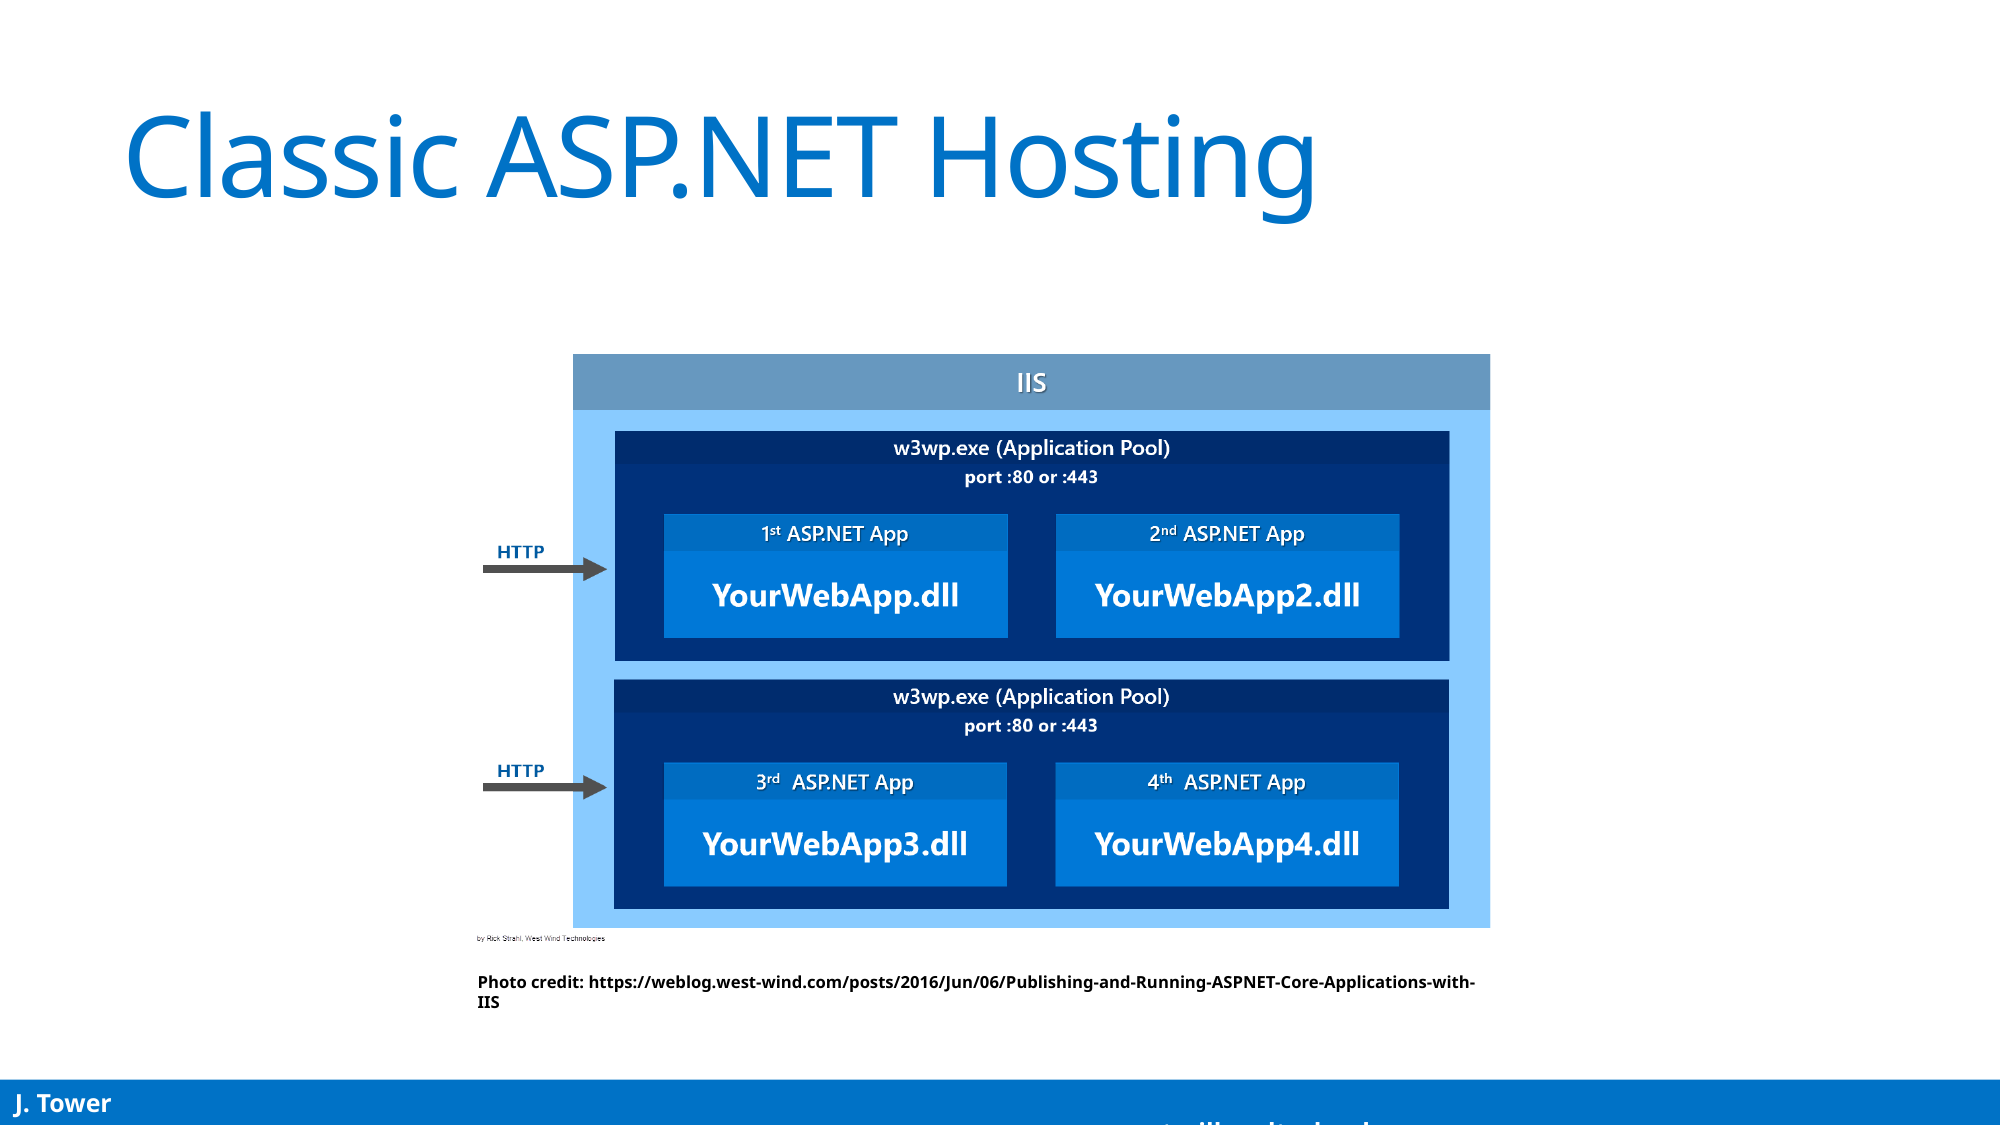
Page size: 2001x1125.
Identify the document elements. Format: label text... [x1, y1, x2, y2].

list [469, 329, 1517, 949]
title Classic ASP.NET Hosting [107, 81, 1875, 244]
text_box Photo credit: https://weblog.west-wind.com/posts/2016/Jun/06/Publishing-and-Running-ASPNET-Core-Applications-with-IIS [462, 964, 1506, 1020]
